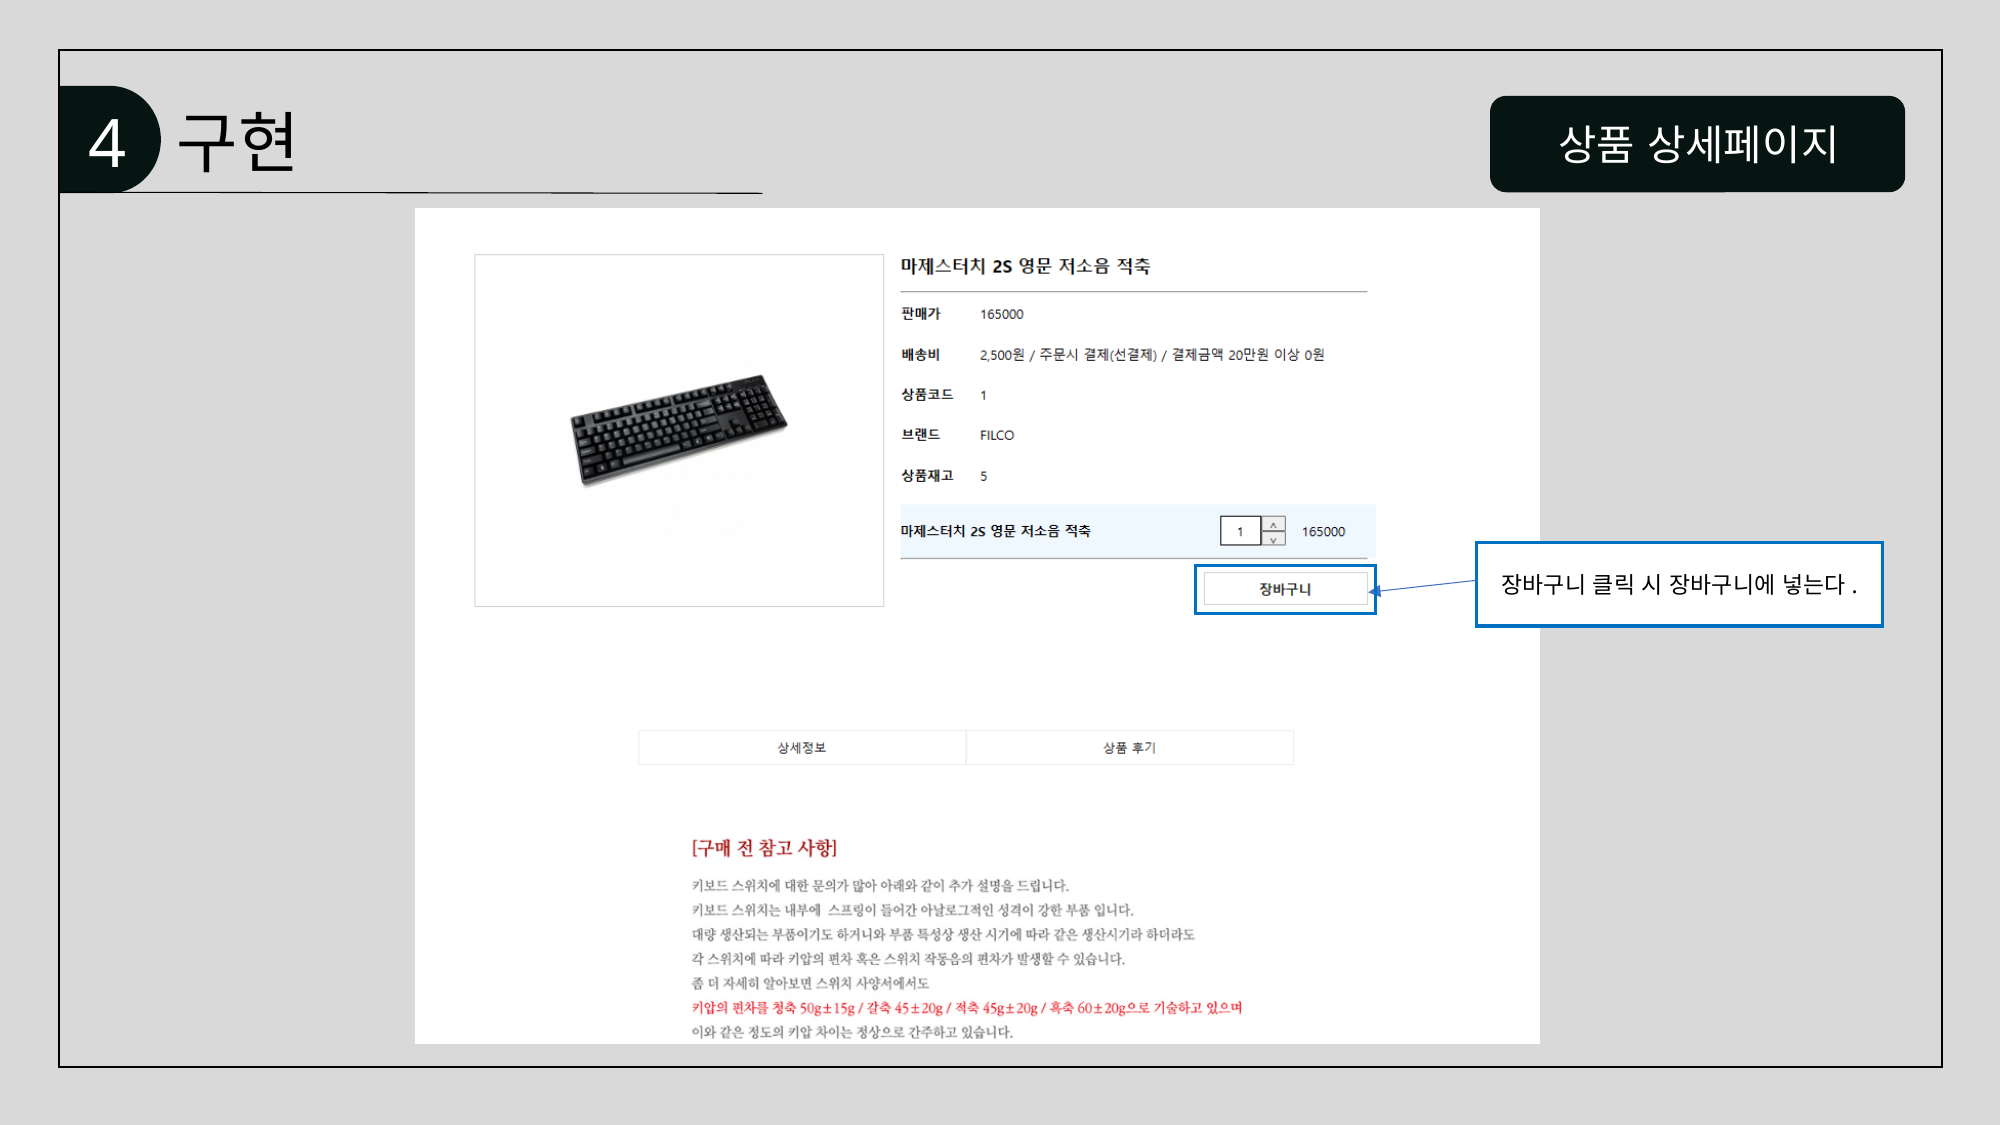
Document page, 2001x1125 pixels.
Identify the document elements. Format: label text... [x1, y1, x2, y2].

text_box 장바구니 클릭 시 장바구니에 넣는다. [1540, 542, 1884, 627]
text_box [58, 84, 138, 195]
text_box [1488, 94, 1907, 194]
text_box [58, 49, 1943, 1068]
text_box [1368, 580, 1477, 593]
text_box 상품 상세페이지 [1515, 111, 1883, 176]
text_box 4 구현 [73, 93, 788, 188]
picture [415, 208, 1540, 1044]
